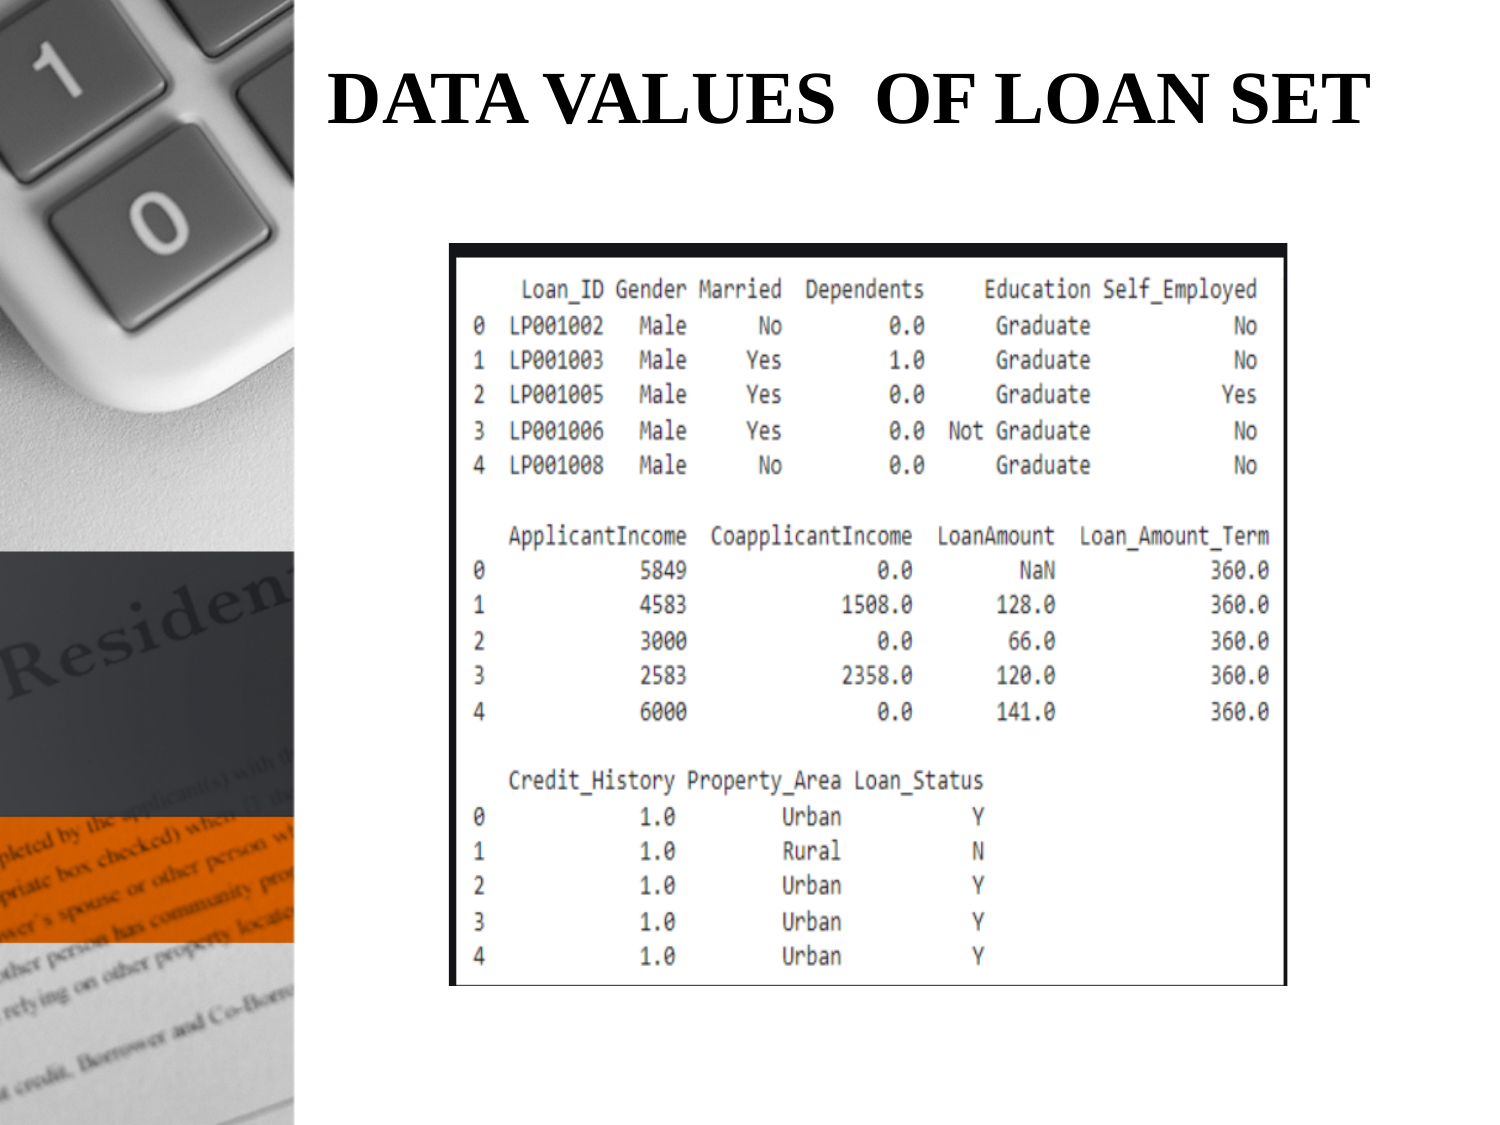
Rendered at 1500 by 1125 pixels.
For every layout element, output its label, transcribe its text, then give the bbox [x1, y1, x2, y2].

title DATA VALUES OF LOAN SET [312, 45, 1424, 233]
picture [0, 0, 1500, 1125]
list [312, 262, 1388, 1005]
